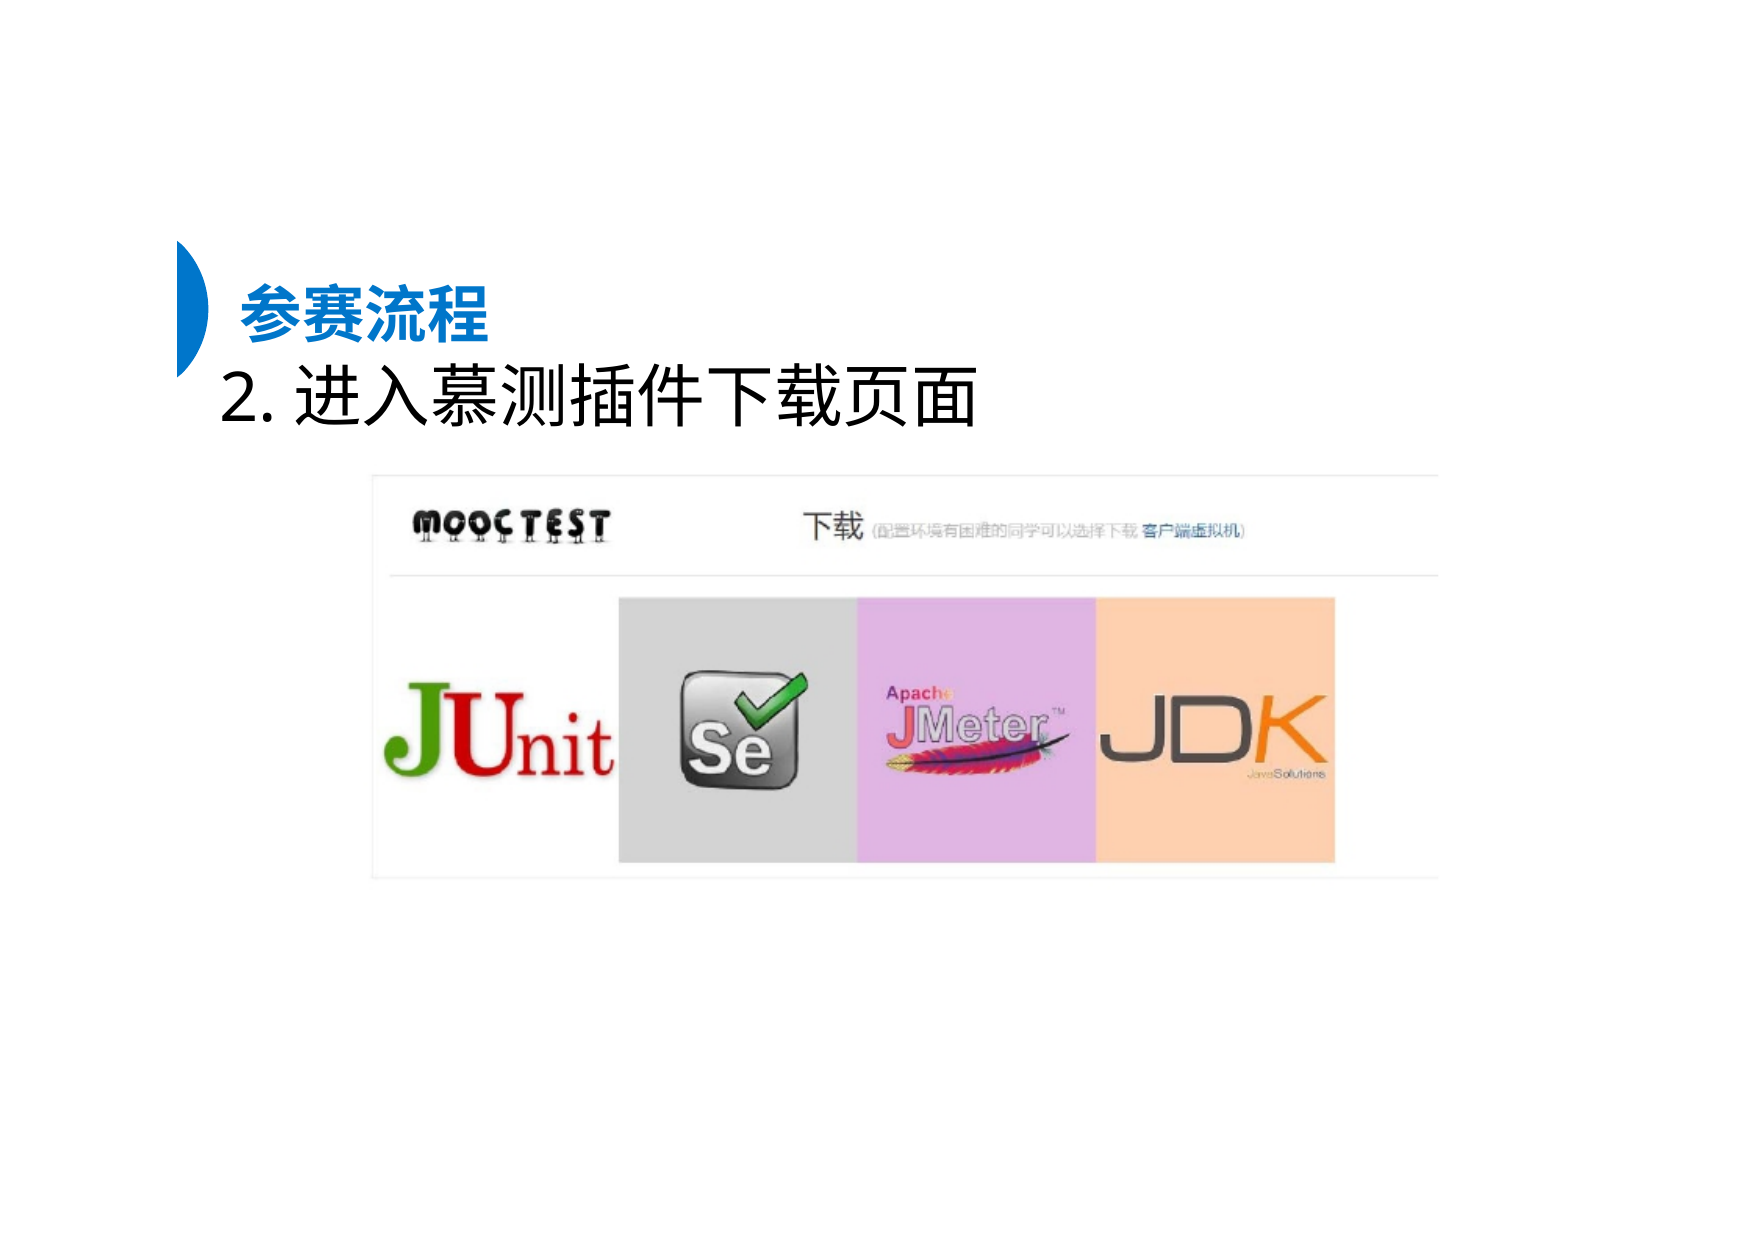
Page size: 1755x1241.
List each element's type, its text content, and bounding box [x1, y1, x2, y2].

picture [358, 464, 1440, 932]
text_box 2.进入慕测插件下载页面 [219, 354, 981, 443]
text_box 参赛流程 [239, 268, 490, 354]
text_box [125, 196, 1629, 1042]
text_box [175, 238, 211, 380]
